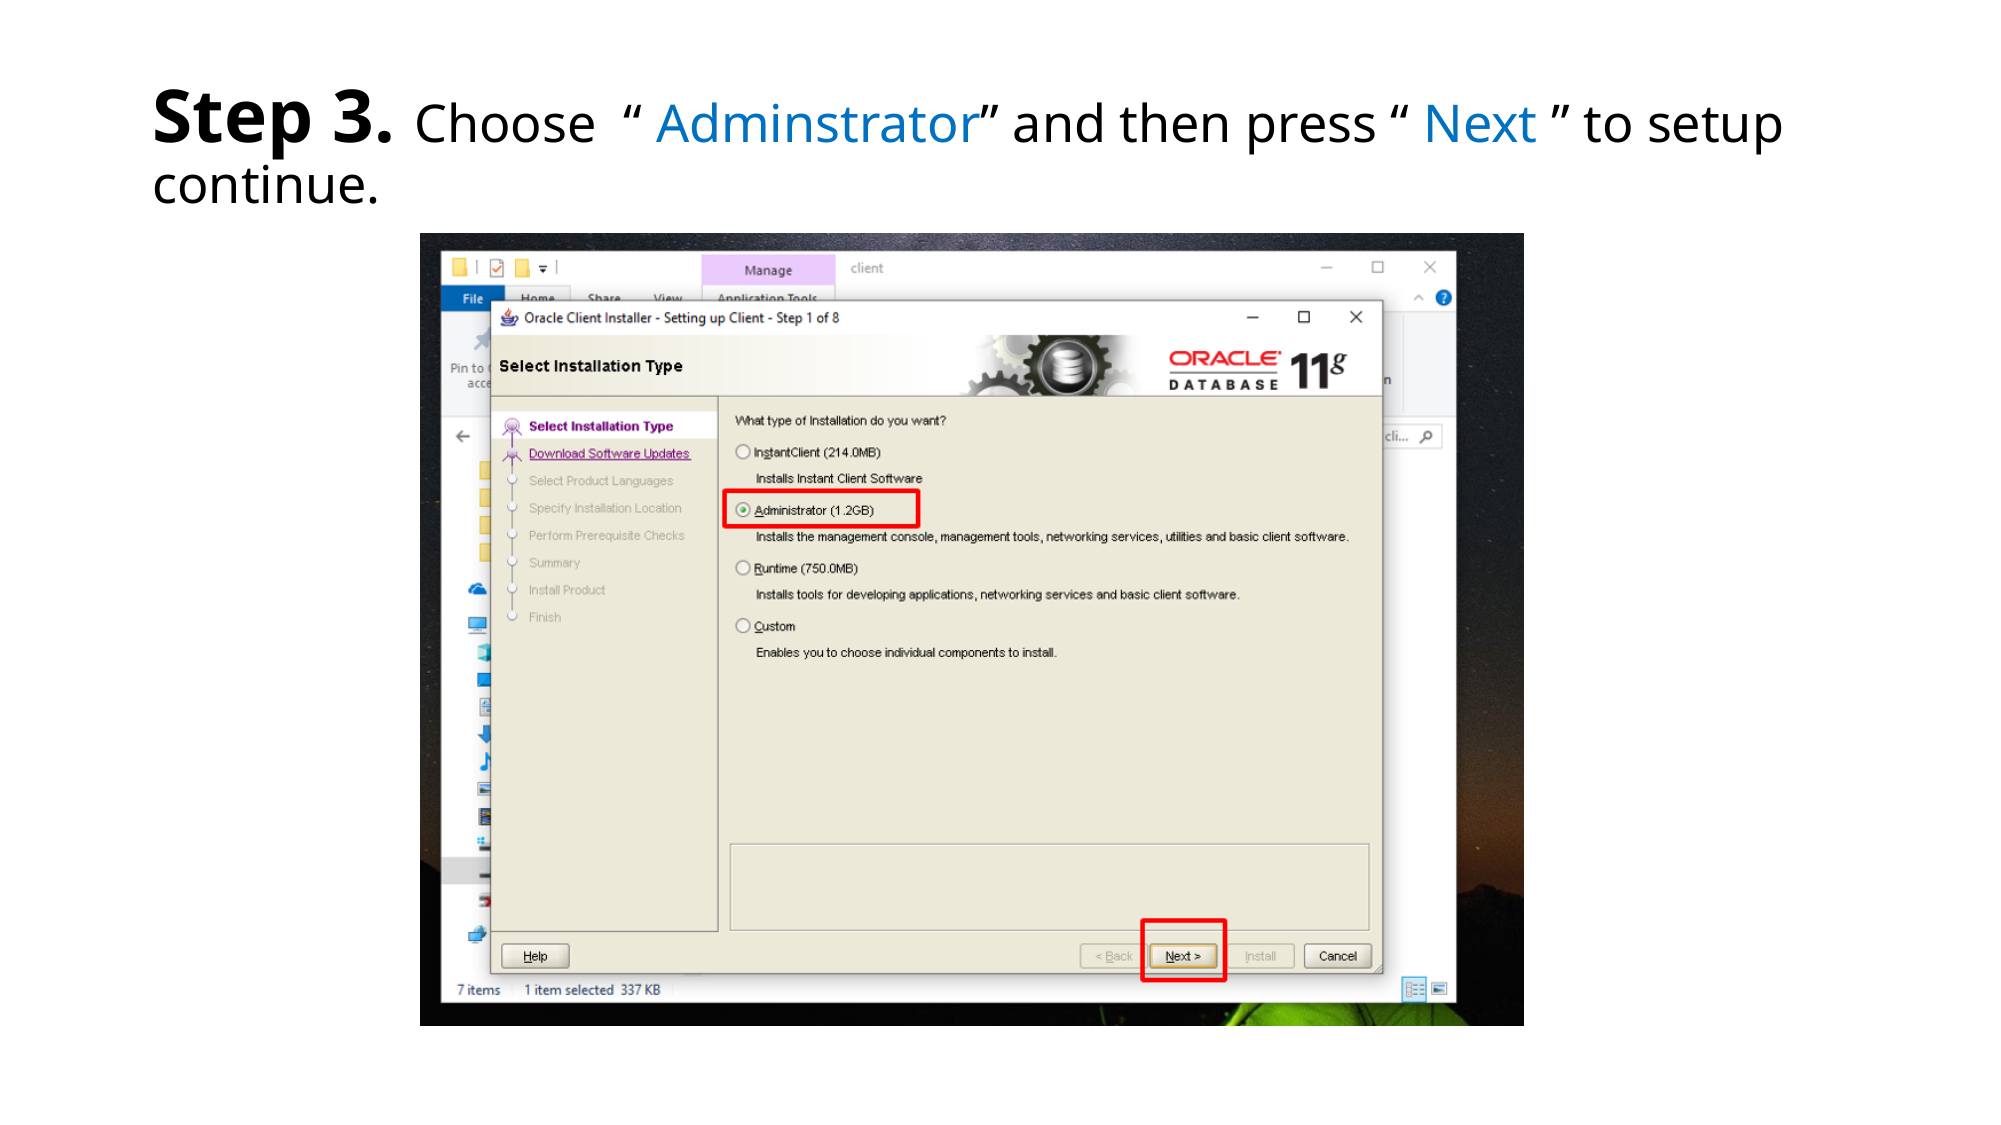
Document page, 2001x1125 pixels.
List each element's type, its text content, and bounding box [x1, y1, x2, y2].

title Step 3. Choose “ Adminstrator” and then press “ Next ” to setup continue. [137, 38, 1863, 256]
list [420, 233, 1524, 1026]
